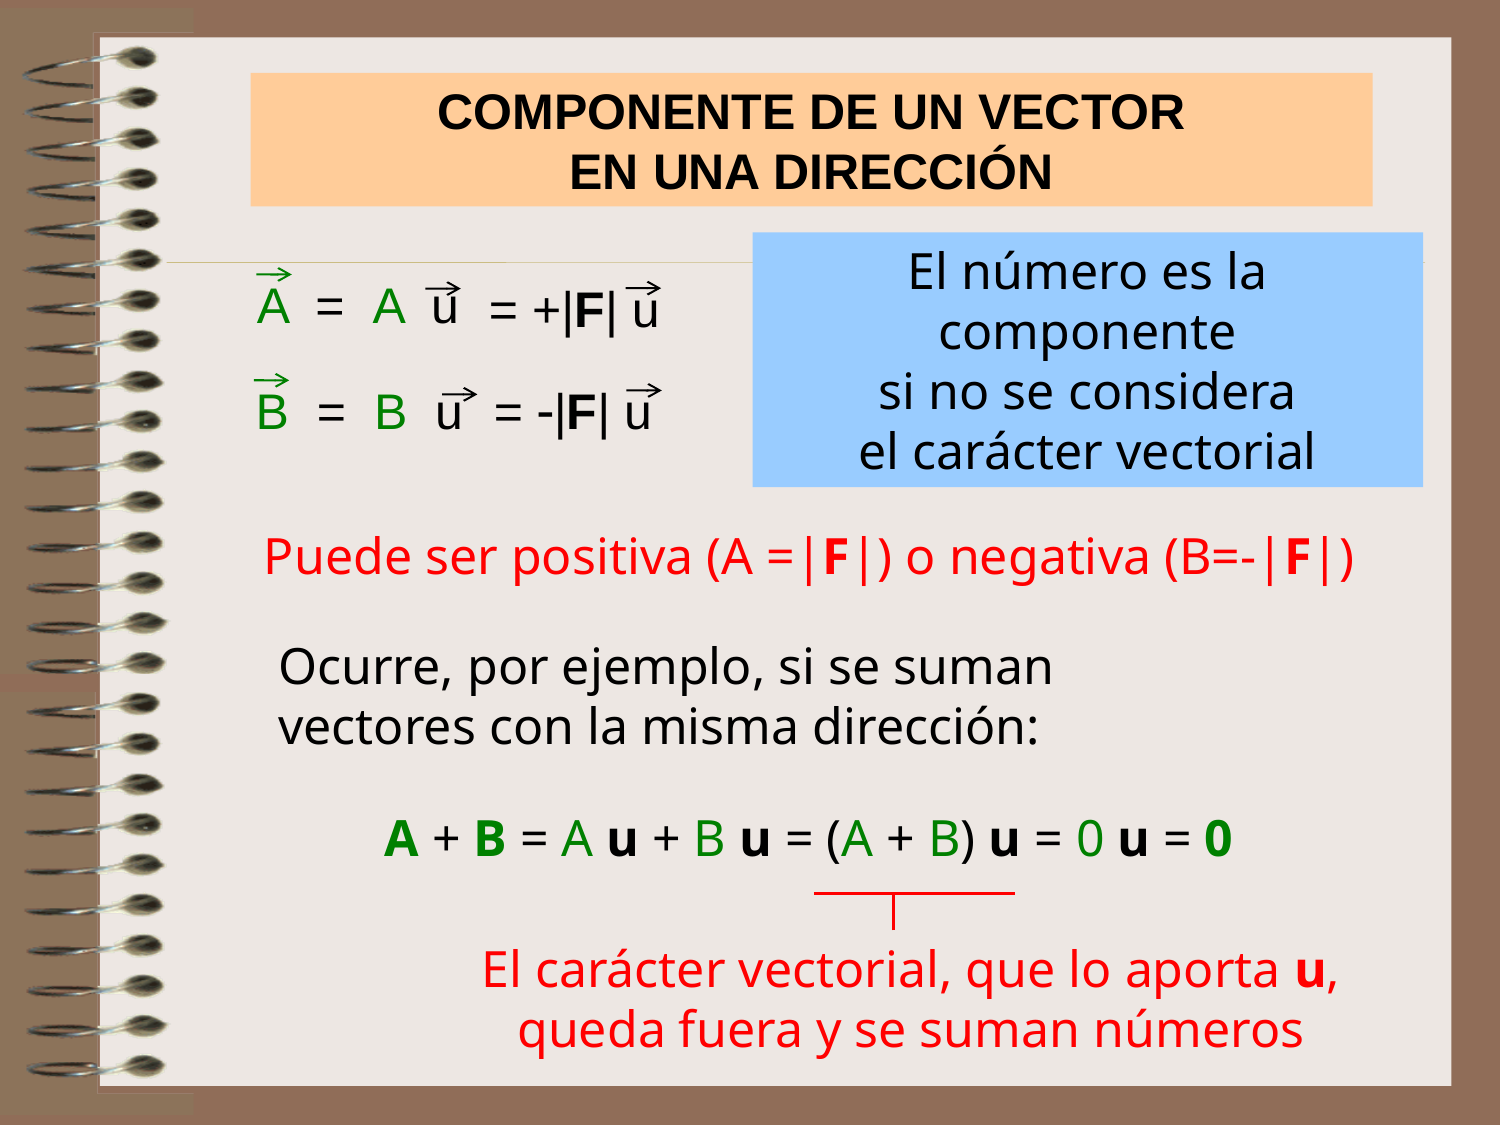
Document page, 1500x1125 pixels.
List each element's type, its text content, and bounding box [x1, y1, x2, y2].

picture [0, 8, 194, 674]
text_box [460, 372, 672, 448]
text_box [241, 372, 458, 448]
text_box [474, 269, 674, 345]
text_box Ocurre, por ejemplo, si se suman vectores con la misma dirección: [263, 626, 1081, 762]
text_box COMPONENTE DE UN VECTOR EN UNA DIRECCIÓN [250, 72, 1373, 207]
picture [0, 692, 194, 1115]
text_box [244, 266, 472, 342]
text_box El número es la componente si no se considera el carácter vectorial [752, 232, 1424, 488]
text_box Puede ser positiva (A =|F|) o negativa (B=-|F|) [230, 517, 1388, 593]
text_box A + B = A u + B u = (A + B) u = 0 u = 0 [230, 798, 1388, 874]
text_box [401, 892, 1421, 1067]
